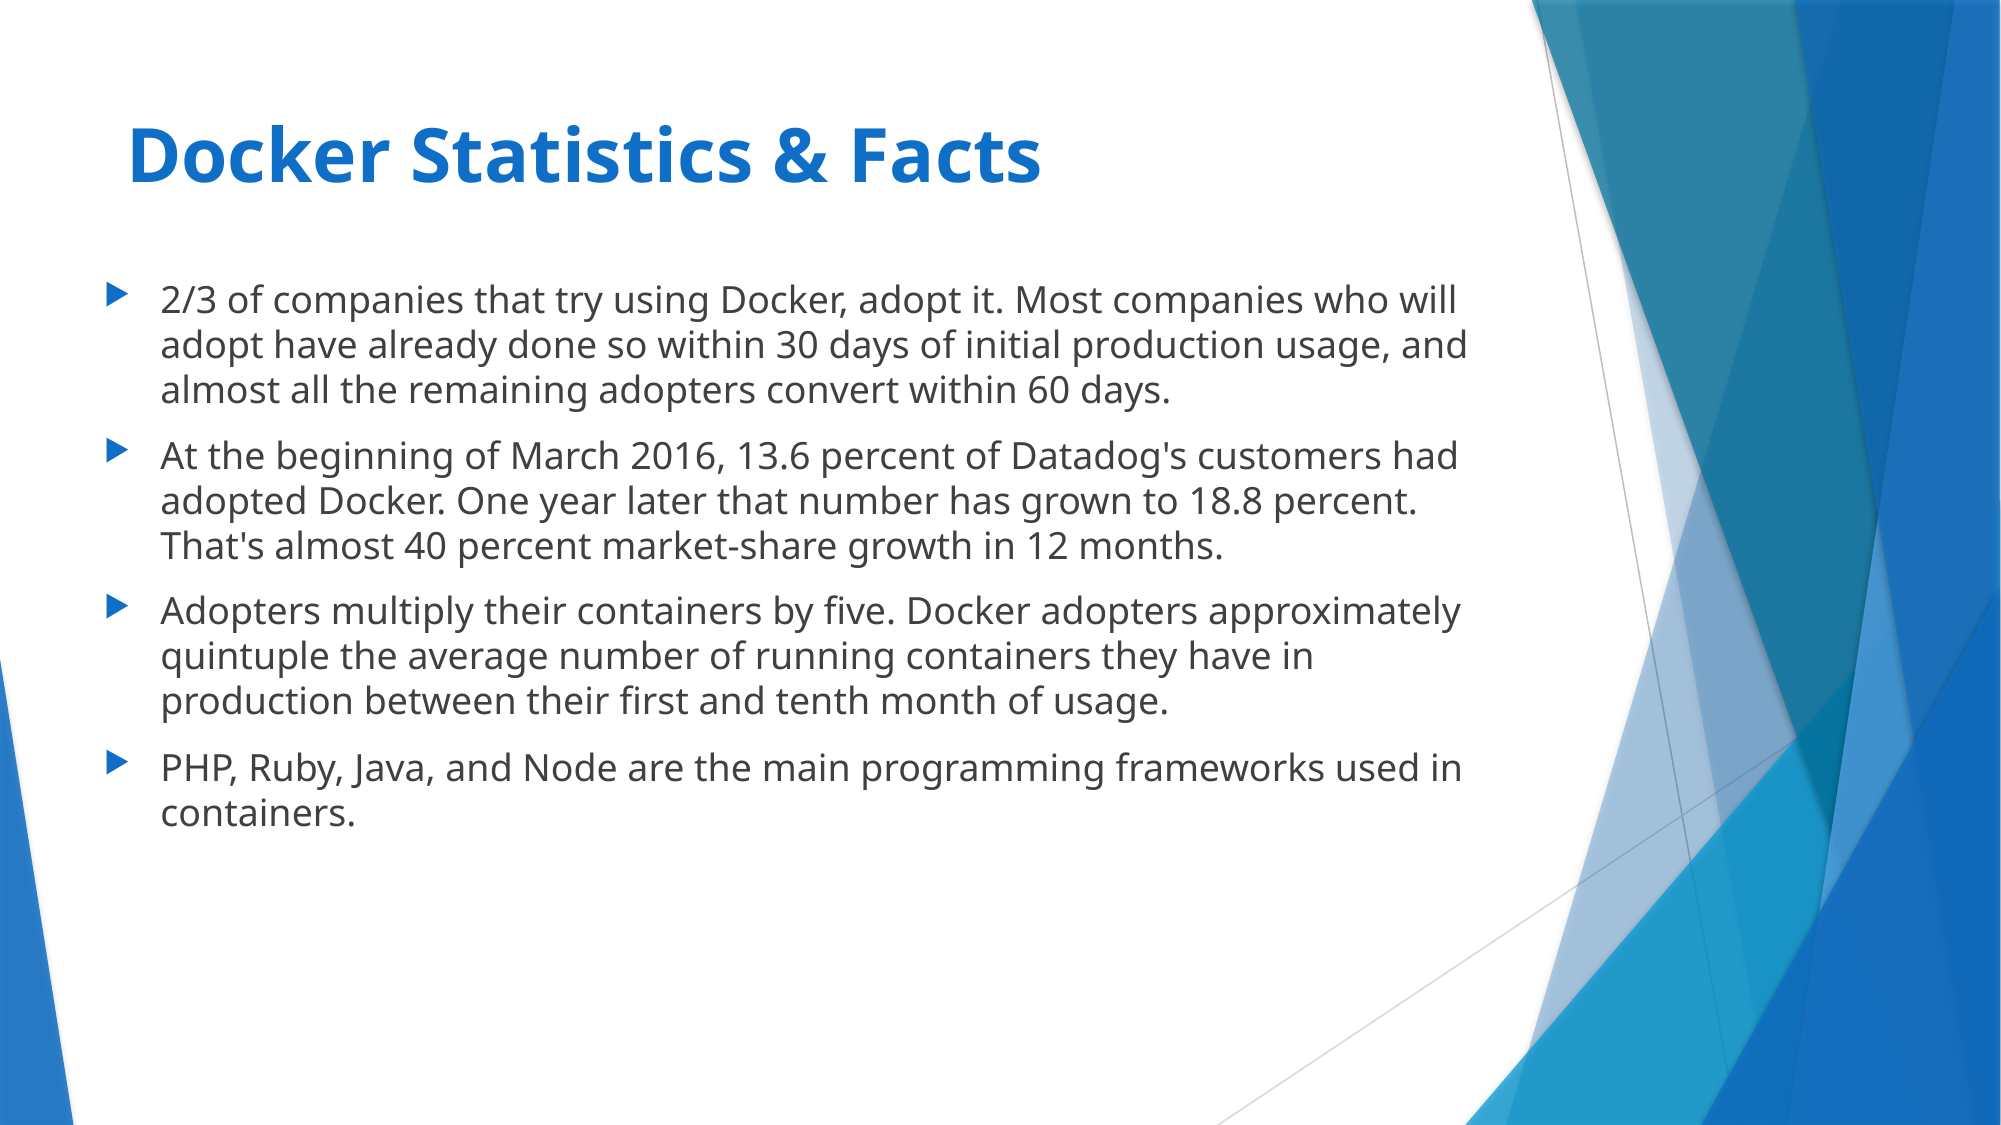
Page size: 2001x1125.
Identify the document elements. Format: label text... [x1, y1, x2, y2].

list 2/3 of companies that try using Docker, adopt it. Most companies who will adopt have already done so within 30 days of initial production usage, and almost all the remaining adopters convert within 60 days. At the beginning of March 2016, 13.6 percent of Datadog's customers had adopted Docker. One year later that number has grown to 18.8 percent. That's almost 40 percent market-share growth in 12 months. Adopters multiply their containers by five. Docker adopters approximately quintuple the average number of running containers they have in production between their first and tenth month of usage. PHP, Ruby, Java, and Node are the main programming frameworks used in containers. [89, 268, 1500, 905]
title Docker Statistics & Facts [111, 99, 1522, 317]
